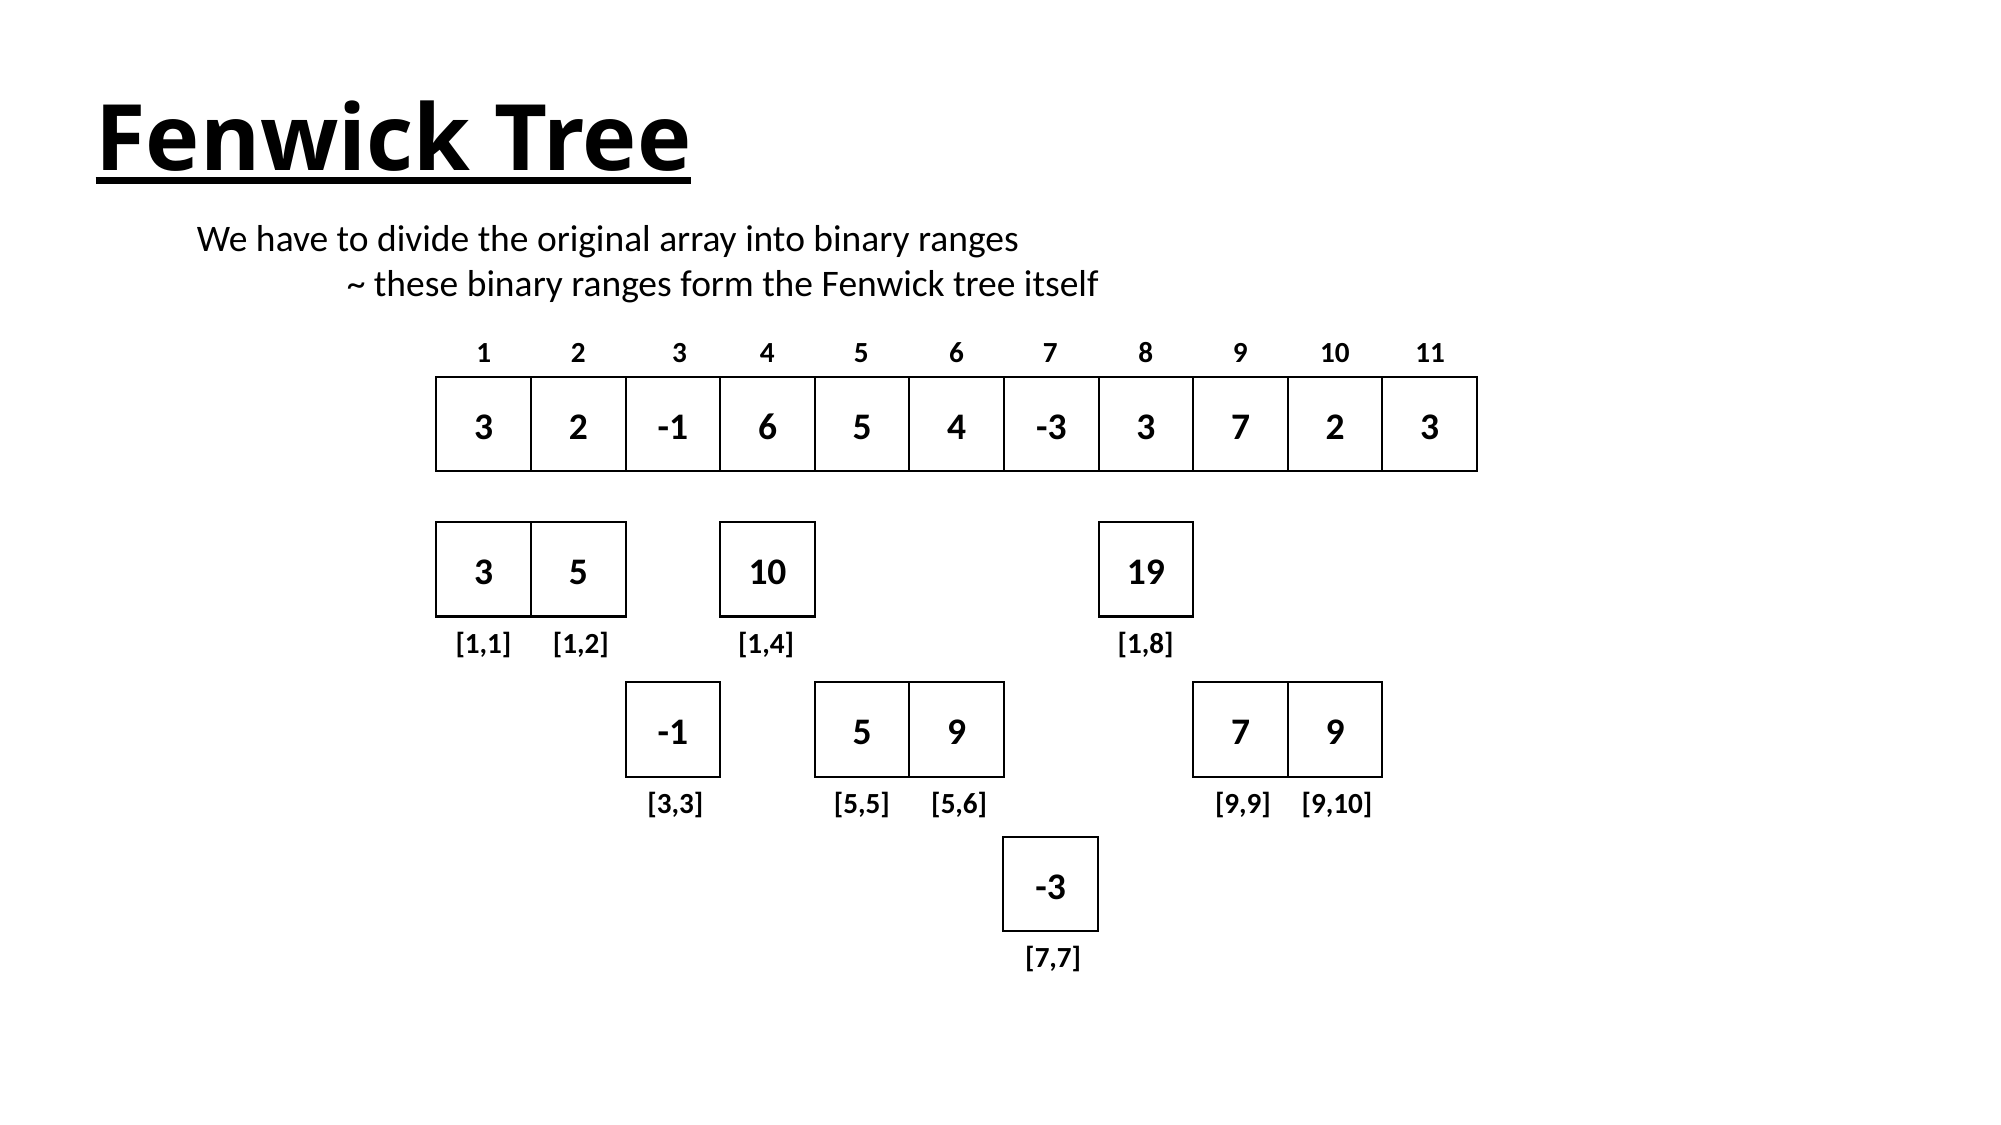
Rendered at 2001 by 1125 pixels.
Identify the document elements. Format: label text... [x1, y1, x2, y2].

text_box 5 [530, 521, 627, 618]
text_box 5 [839, 326, 884, 377]
text_box -3 [1003, 376, 1098, 472]
text_box [7,7] [1010, 931, 1097, 982]
text_box 9 [1287, 681, 1383, 776]
text_box [9,9] [1200, 776, 1286, 827]
text_box 2 [530, 376, 625, 472]
text_box We have to divide the original array into binary ranges ~ these binary ranges form the Fenwick tree itself [182, 206, 1115, 312]
text_box 10 [719, 521, 816, 618]
text_box [1,1] [440, 616, 527, 667]
text_box 7 [1192, 681, 1287, 778]
text_box 6 [719, 376, 814, 472]
text_box 3 [1381, 376, 1478, 472]
text_box 3 [1098, 376, 1192, 472]
text_box 10 [1305, 326, 1365, 377]
text_box [5,5] [819, 776, 905, 827]
text_box 5 [814, 681, 908, 778]
text_box 3 [657, 326, 702, 377]
text_box [1,2] [538, 616, 624, 667]
text_box 4 [908, 376, 1003, 472]
text_box 11 [1400, 326, 1460, 377]
text_box -1 [625, 681, 721, 778]
text_box 3 [435, 521, 530, 618]
text_box [9,10] [1286, 776, 1388, 827]
title Fenwick Tree [80, 31, 1806, 249]
text_box 8 [1123, 326, 1169, 377]
text_box 4 [745, 326, 790, 377]
text_box 2 [556, 326, 601, 377]
text_box [1,8] [1103, 616, 1189, 667]
text_box 6 [934, 326, 979, 377]
text_box 5 [814, 376, 908, 472]
text_box 9 [908, 681, 1005, 778]
text_box -3 [1002, 836, 1099, 932]
text_box [5,6] [916, 776, 1003, 827]
text_box 3 [435, 376, 530, 472]
text_box -1 [625, 376, 719, 472]
text_box [3,3] [632, 776, 719, 827]
text_box 19 [1098, 521, 1194, 618]
text_box 9 [1218, 326, 1263, 377]
text_box 7 [1192, 376, 1287, 472]
text_box [1,4] [723, 616, 810, 667]
text_box 2 [1287, 376, 1381, 472]
text_box 7 [1028, 326, 1073, 377]
text_box 1 [461, 326, 506, 377]
